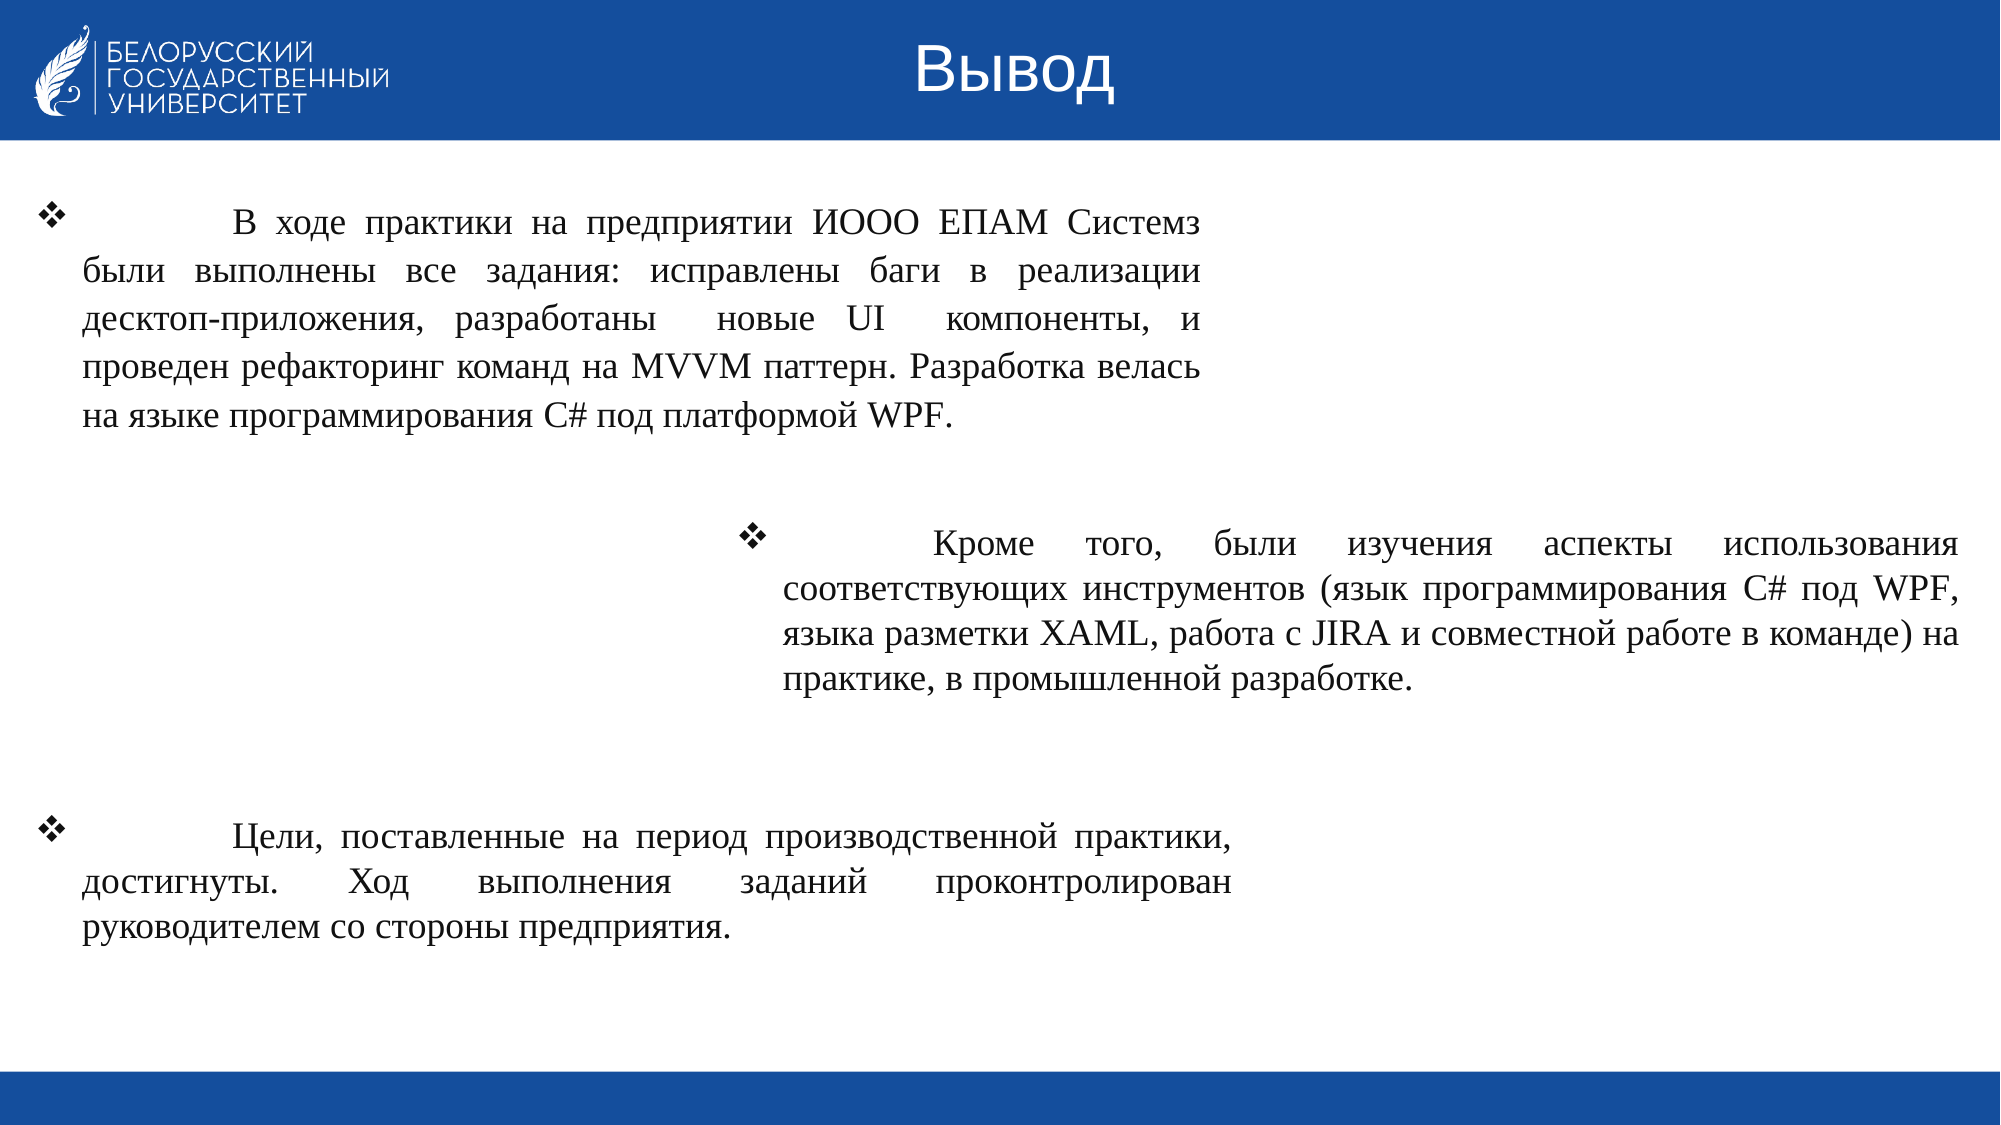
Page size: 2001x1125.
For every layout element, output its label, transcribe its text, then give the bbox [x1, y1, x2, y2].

text_box Цели, поставленные на период производственной практики, достигнуты. Ход выполнения заданий проконтролирован руководителем со стороны предприятия. [20, 803, 1248, 999]
title Вывод [898, 6, 1975, 134]
text_box Кроме того, были изучения аспекты использования соответствующих инструментов (язык программирования С# под WPF, языка разметки XAML, работа с JIRA и совместной работе в команде) на практике, в промышленной разработке. [721, 511, 1975, 751]
picture [33, 25, 388, 116]
list В ходе практики на предприятии ИООО ЕПАМ Системз были выполнены все задания: исправлены баги в реализации десктоп-приложения, разработаны новые UI компоненты, и проведен рефакторинг команд на MVVM паттерн. Разработка велась на языке программирования C# под платформой WPF. [20, 186, 1216, 459]
